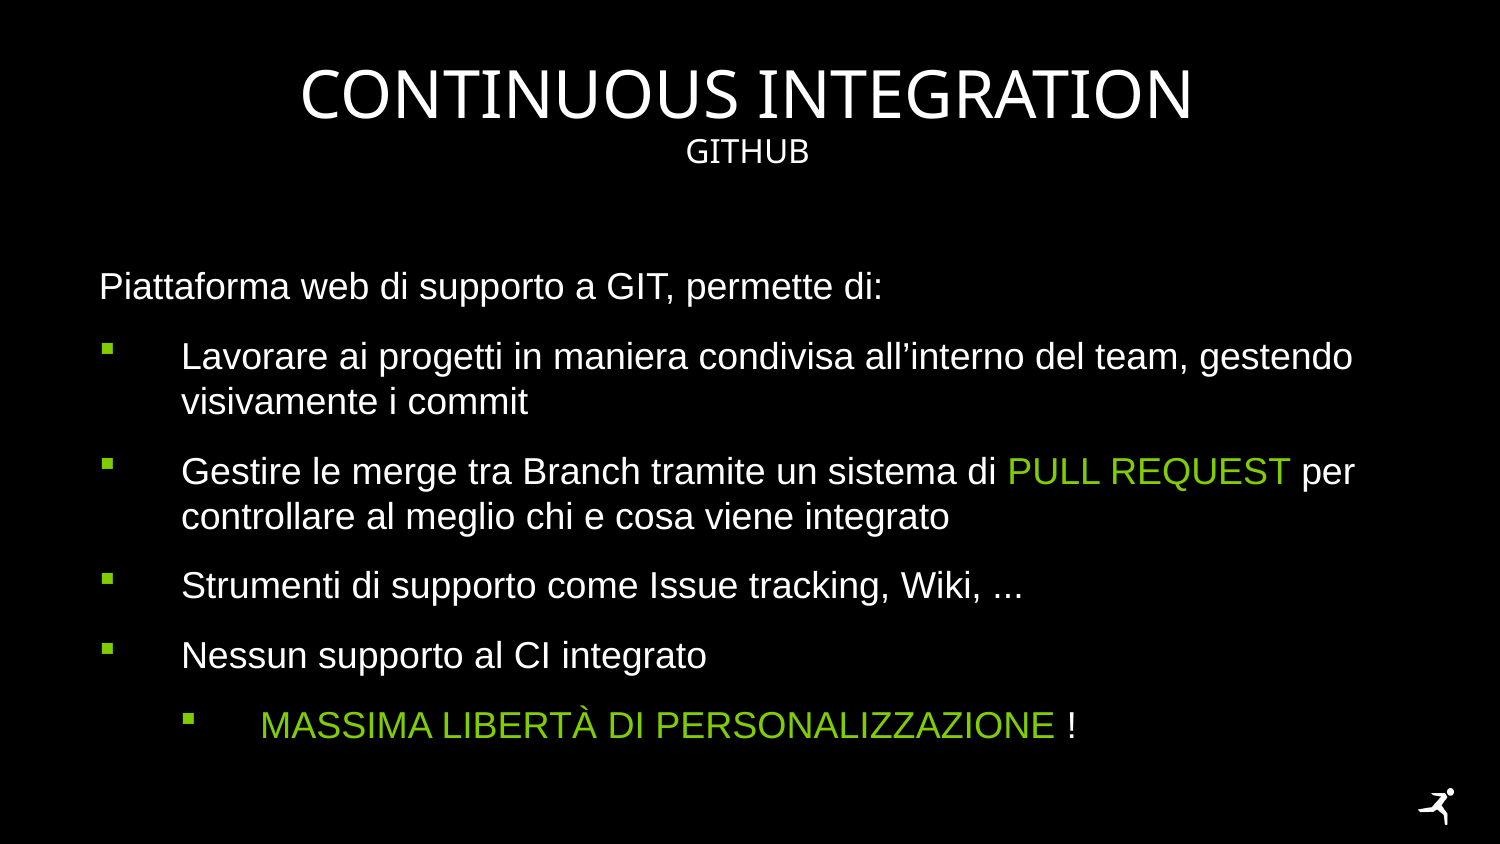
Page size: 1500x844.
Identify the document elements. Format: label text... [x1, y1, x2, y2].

list Piattaforma web di supporto a GIT, permette di: Lavorare ai progetti in maniera condivisa all’interno del team, gestendo visivamente i commit Gestire le merge tra Branch tramite un sistema di Pull Request per controllare al meglio chi e cosa viene integrato Strumenti di supporto come Issue tracking, Wiki, ... Nessun supporto al CI integrato Massima libertà di personalizzazione ! [98, 261, 1402, 784]
subtitle github [94, 123, 1402, 178]
picture [1418, 788, 1454, 825]
title Continuous Integration [94, 66, 1402, 111]
